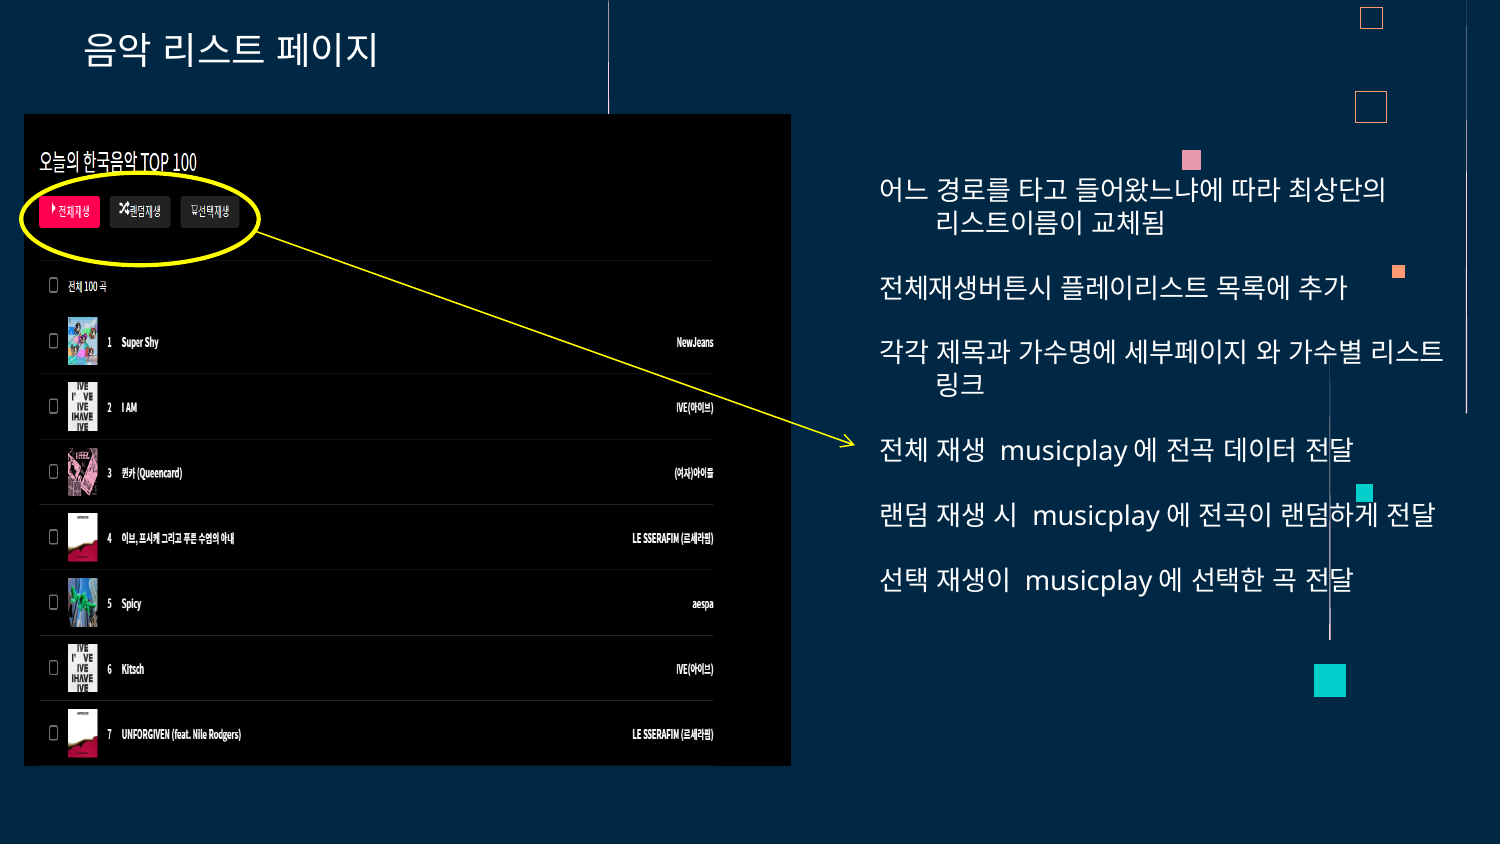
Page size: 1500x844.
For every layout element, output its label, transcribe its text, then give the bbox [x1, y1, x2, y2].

picture [23, 113, 791, 767]
title 음악 리스트 페이지 [21, 18, 452, 87]
subtitle 어느 경로를 타고 들어왔느냐에 따라 최상단의 리스트이름이 교체됨 전체재생버튼시 플레이리스트 목록에 추가 각각 제목과 가수명에 세부페이지 와 가수별 리스트 링크 전체 재생 musicplay에 전곡 데이터 전달 랜덤 재생 시 musicplay에 전곡이 랜덤하게 전달 선택 재생이 musicplay에 선택한 곡 전달 [845, 158, 1486, 686]
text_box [255, 231, 856, 446]
